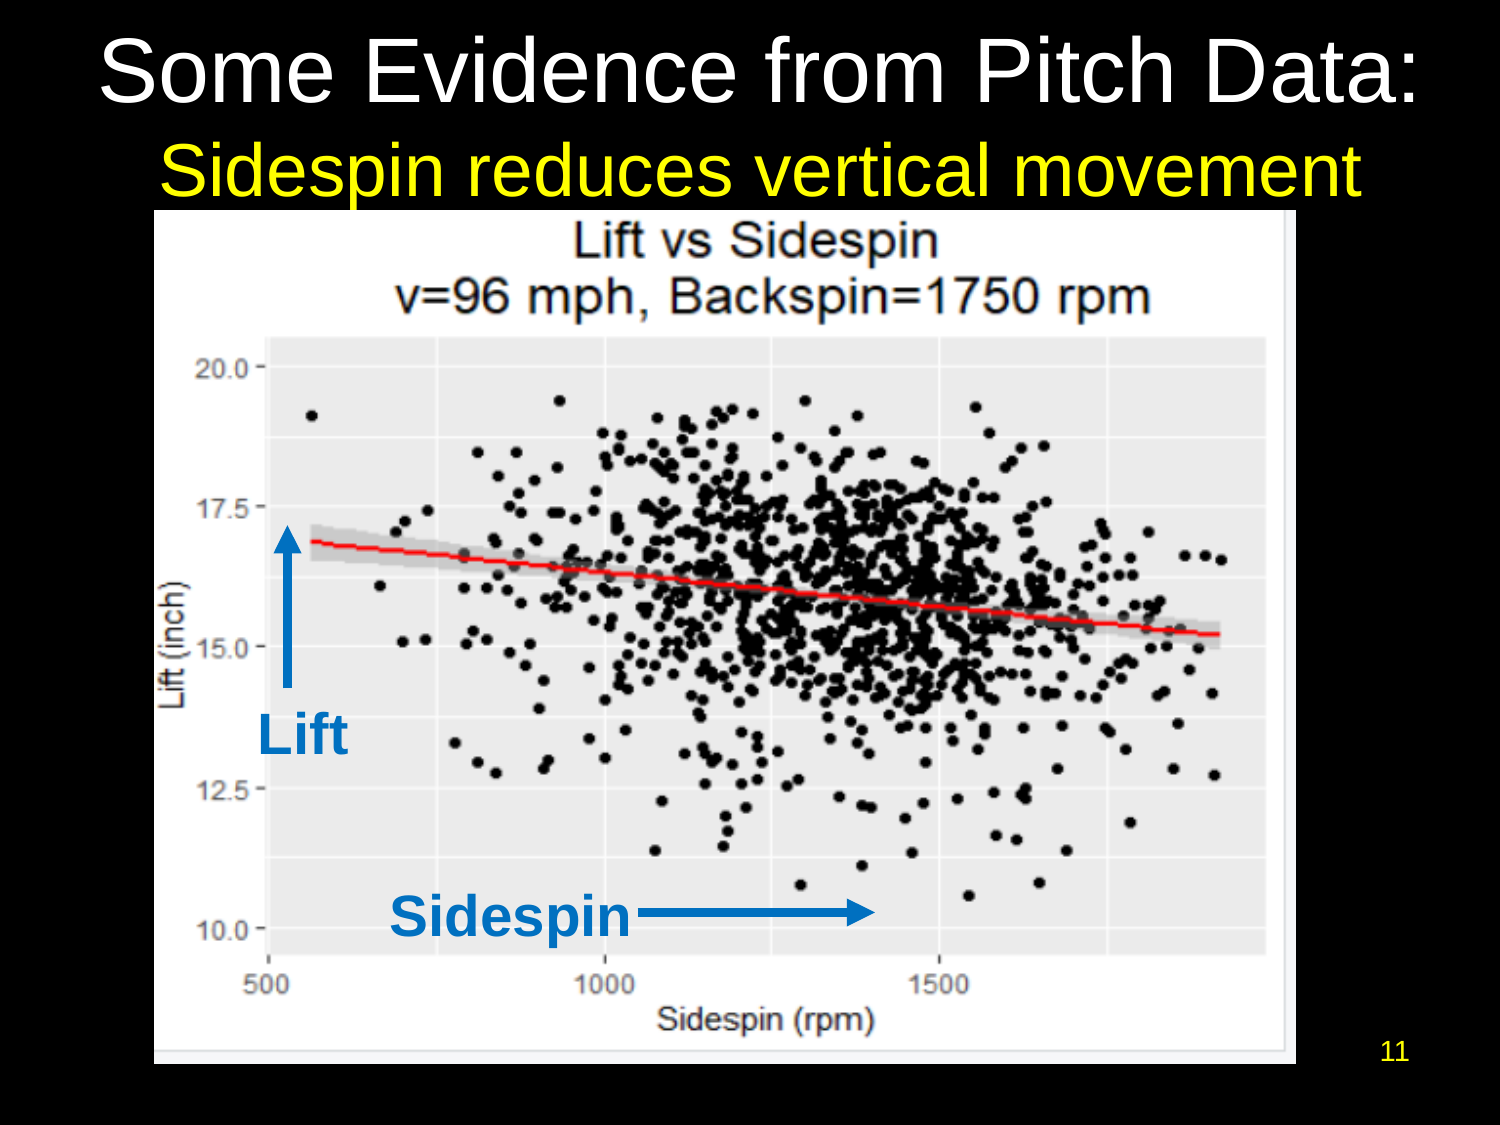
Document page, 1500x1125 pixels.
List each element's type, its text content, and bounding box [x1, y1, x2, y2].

picture [154, 210, 1296, 1064]
slide_number 11 [1074, 1024, 1425, 1103]
title Some Evidence from Pitch Data: Sidespin reduces vertical movement [71, 17, 1450, 205]
